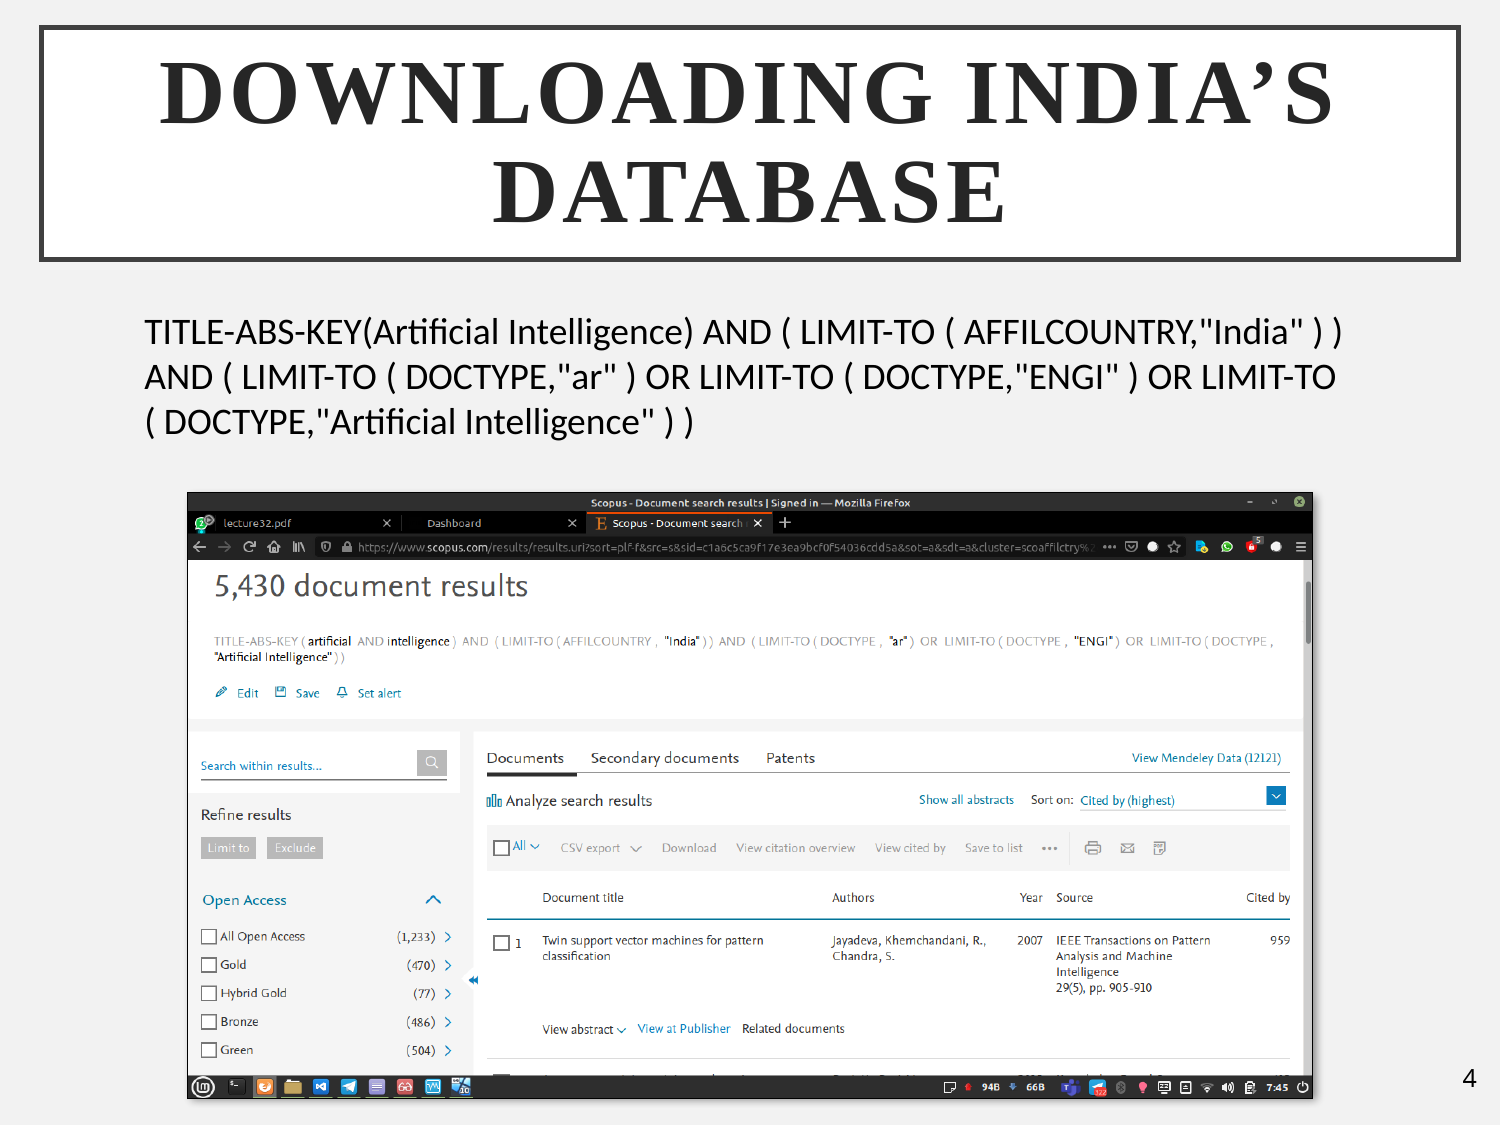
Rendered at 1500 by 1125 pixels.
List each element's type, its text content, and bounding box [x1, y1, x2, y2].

text_box TITLE-ABS-KEY(Artificial Intelligence) AND ( LIMIT-TO ( AFFILCOUNTRY,"India" ) ) AND ( LIMIT-TO ( DOCTYPE,"ar" ) OR LIMIT-TO ( DOCTYPE,"ENGI" ) OR LIMIT-TO ( DOCTYPE,"Artificial Intelligence" ) ) [129, 299, 1371, 450]
title Downloading India’s Database [39, 25, 1461, 262]
slide_number 4 [1439, 1049, 1500, 1110]
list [187, 492, 1313, 1098]
